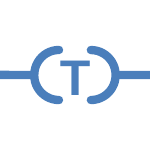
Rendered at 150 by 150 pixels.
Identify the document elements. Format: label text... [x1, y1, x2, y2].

text_box T [35, 84, 115, 101]
text_box T [33, 49, 117, 74]
